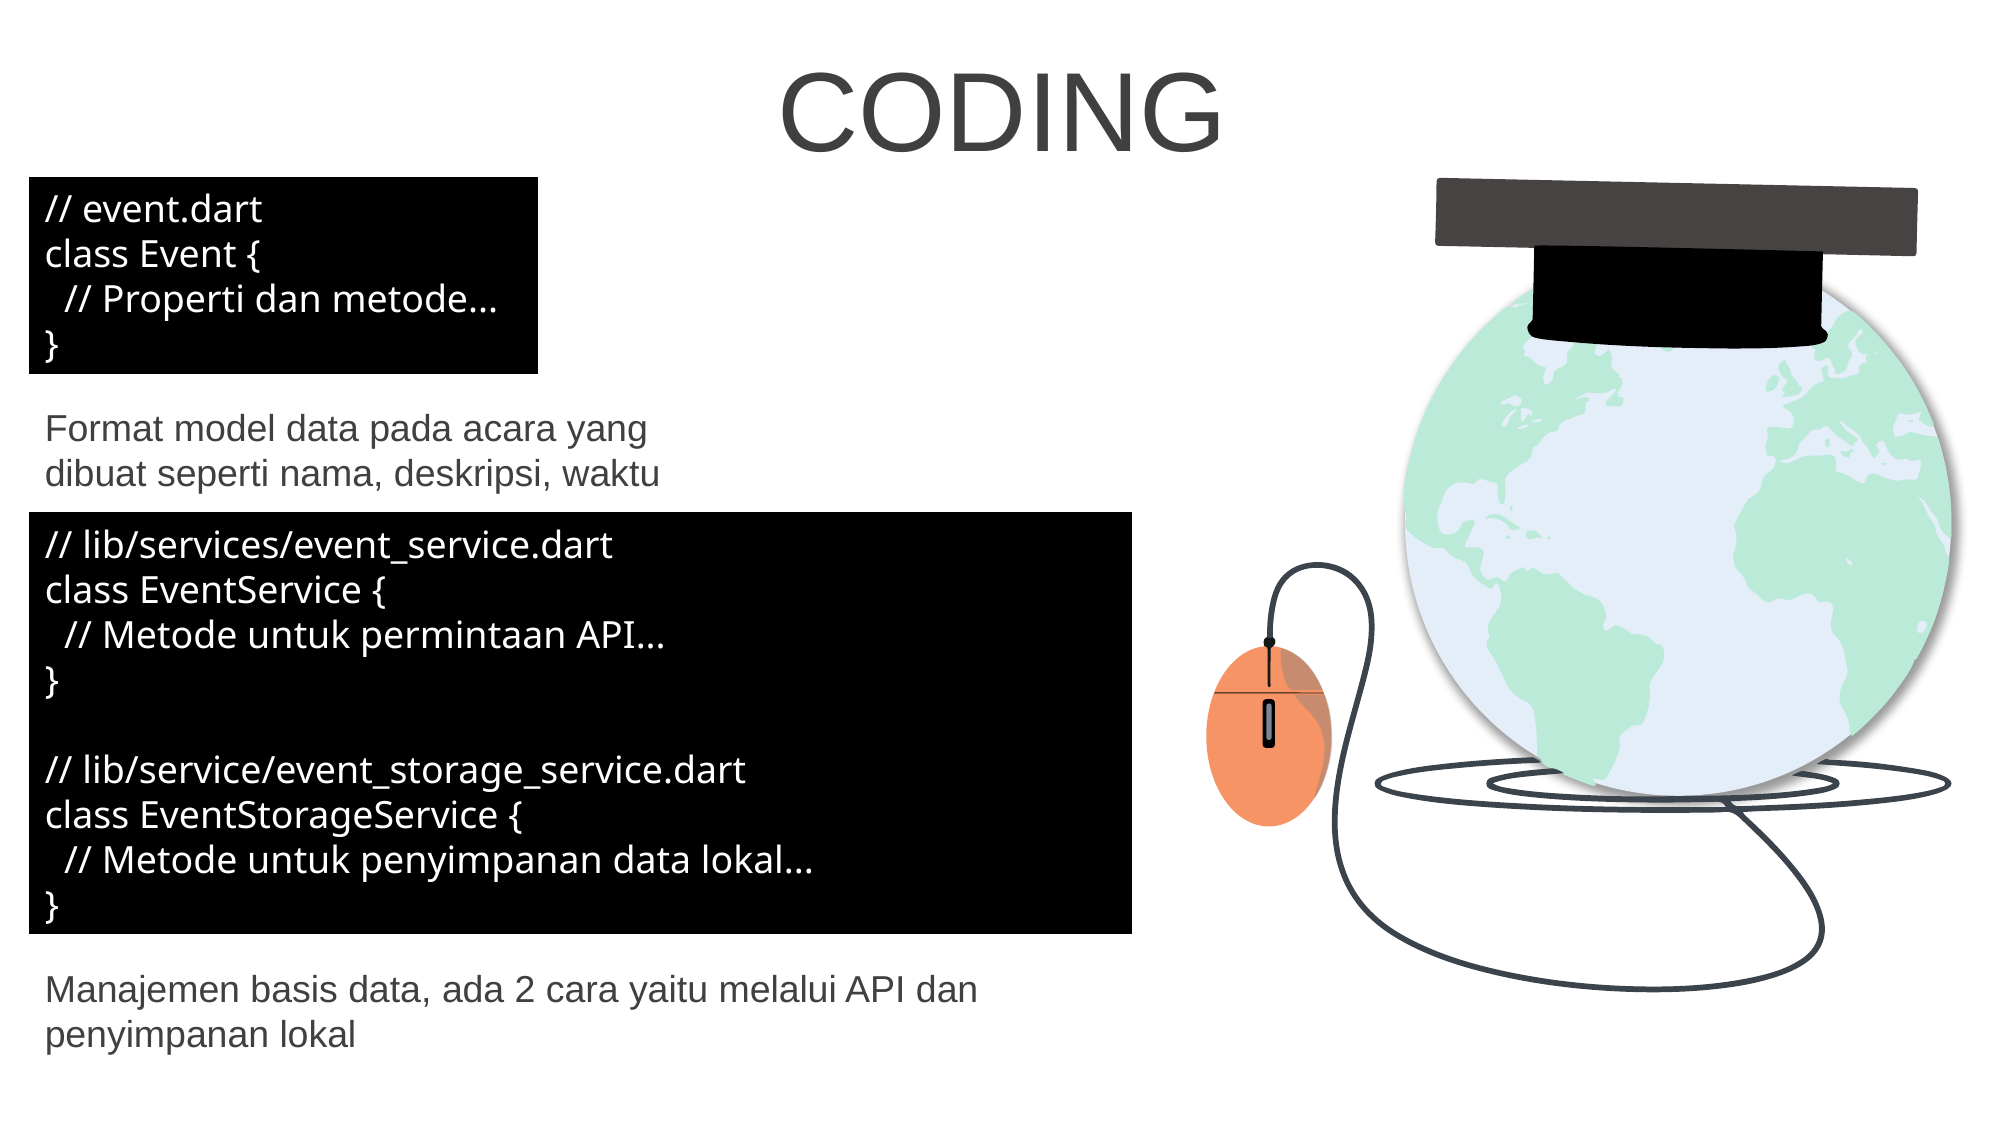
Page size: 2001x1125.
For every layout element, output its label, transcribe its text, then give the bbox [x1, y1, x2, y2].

text_box Manajemen basis data, ada 2 cara yaitu melalui API dan penyimpanan lokal [29, 957, 1208, 1063]
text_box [1206, 177, 1952, 993]
list CODING [53, 55, 1952, 175]
text_box Format model data pada acara yang dibuat seperti nama, deskripsi, waktu [29, 396, 759, 502]
text_box // lib/services/event_service.dart class EventService { // Metode untuk permintaan API... } // lib/service/event_storage_service.dart class EventStorageService { // Metode untuk penyimpanan data lokal... } [29, 512, 1132, 934]
text_box // event.dart class Event { // Properti dan metode... } [29, 177, 538, 374]
